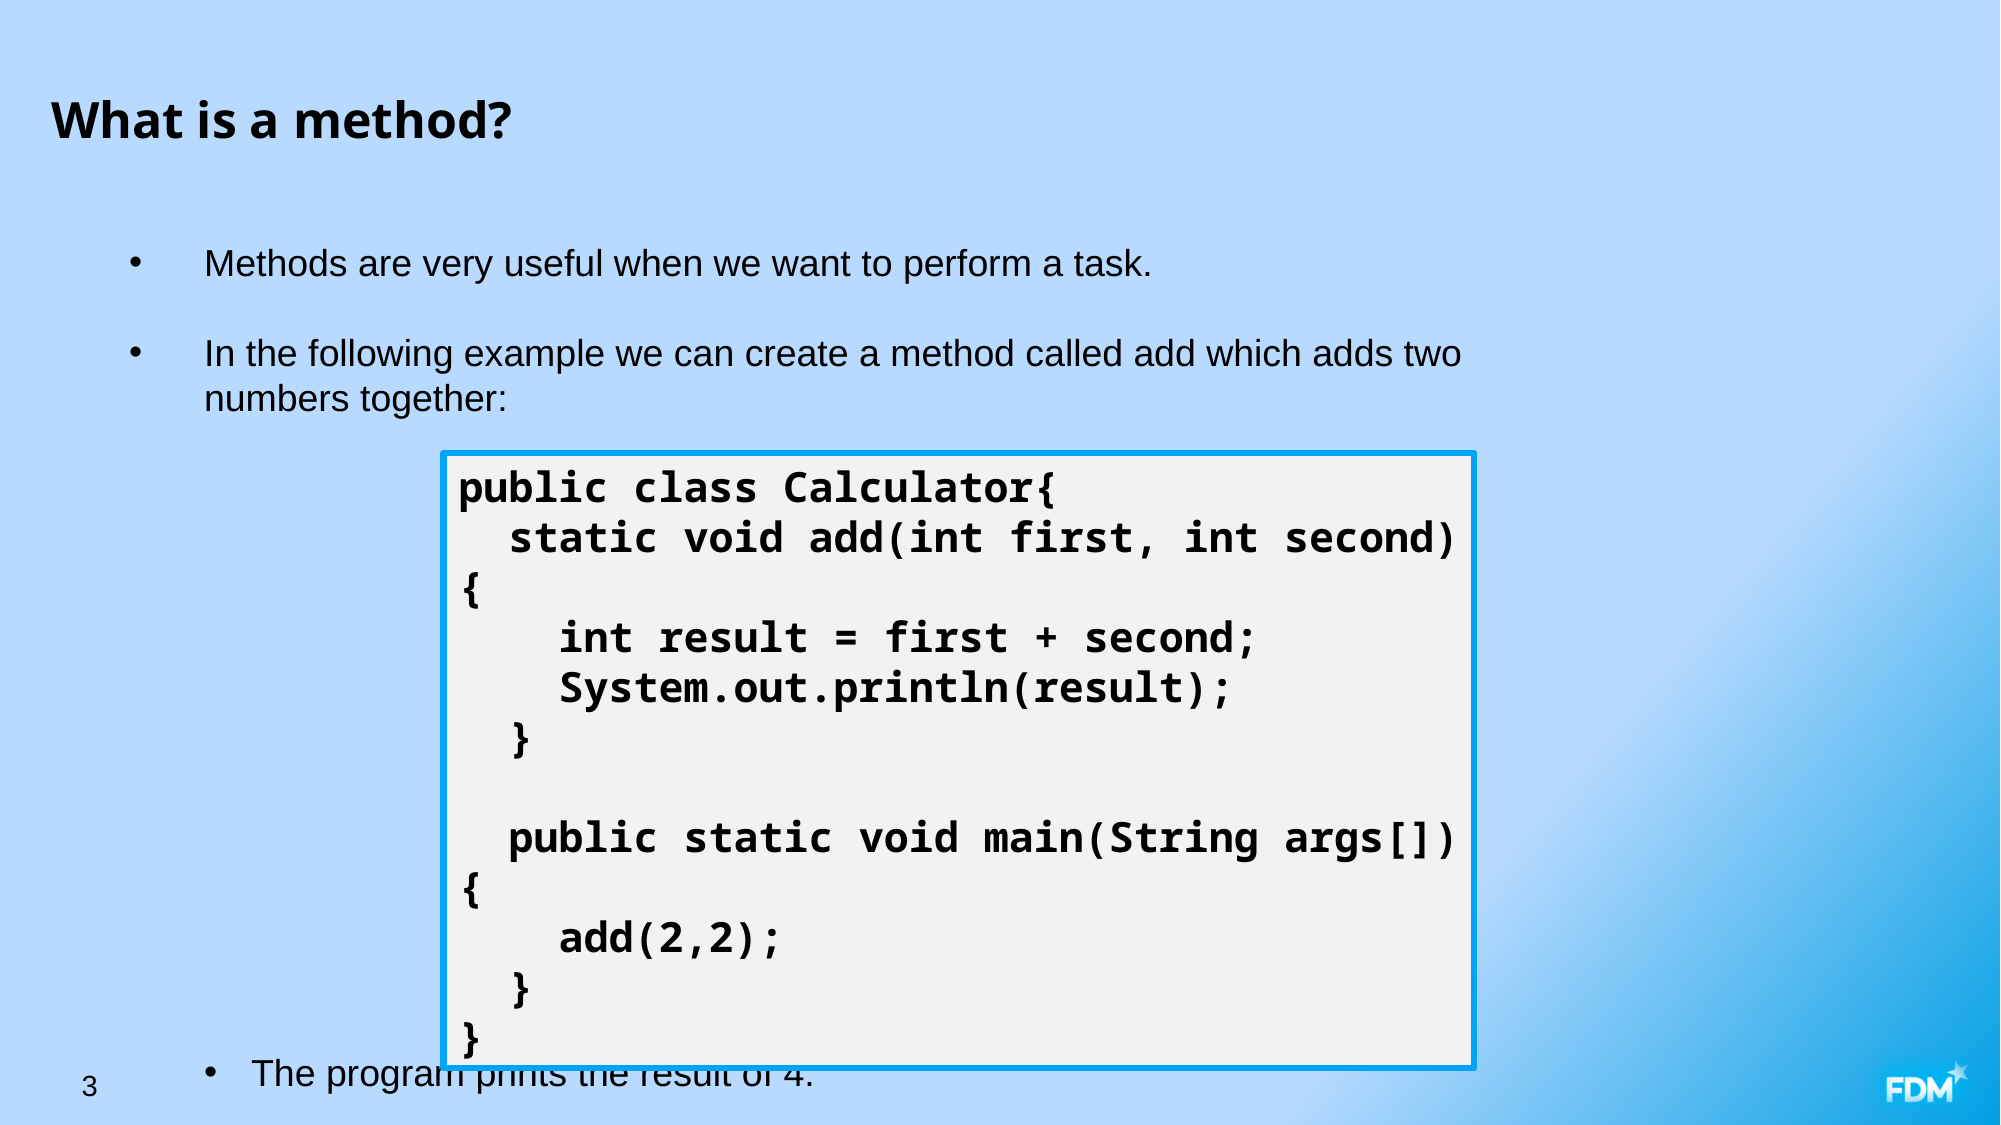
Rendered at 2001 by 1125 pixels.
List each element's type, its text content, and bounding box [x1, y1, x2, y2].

text_box public class Calculator{ static void add(int first, int second){ int result = first + second; System.out.println(result); } public static void main(String args[]){ add(2,2); } } [443, 453, 1475, 1069]
picture [1858, 1029, 2000, 1125]
slide_number 3 [66, 1060, 534, 1110]
text_box What is a method? [39, 76, 1879, 159]
text_box Methods are very useful when we want to perform a task. In the following example we can create a method called add which adds two numbers together: The program prints the result of 4. [114, 231, 1544, 1102]
